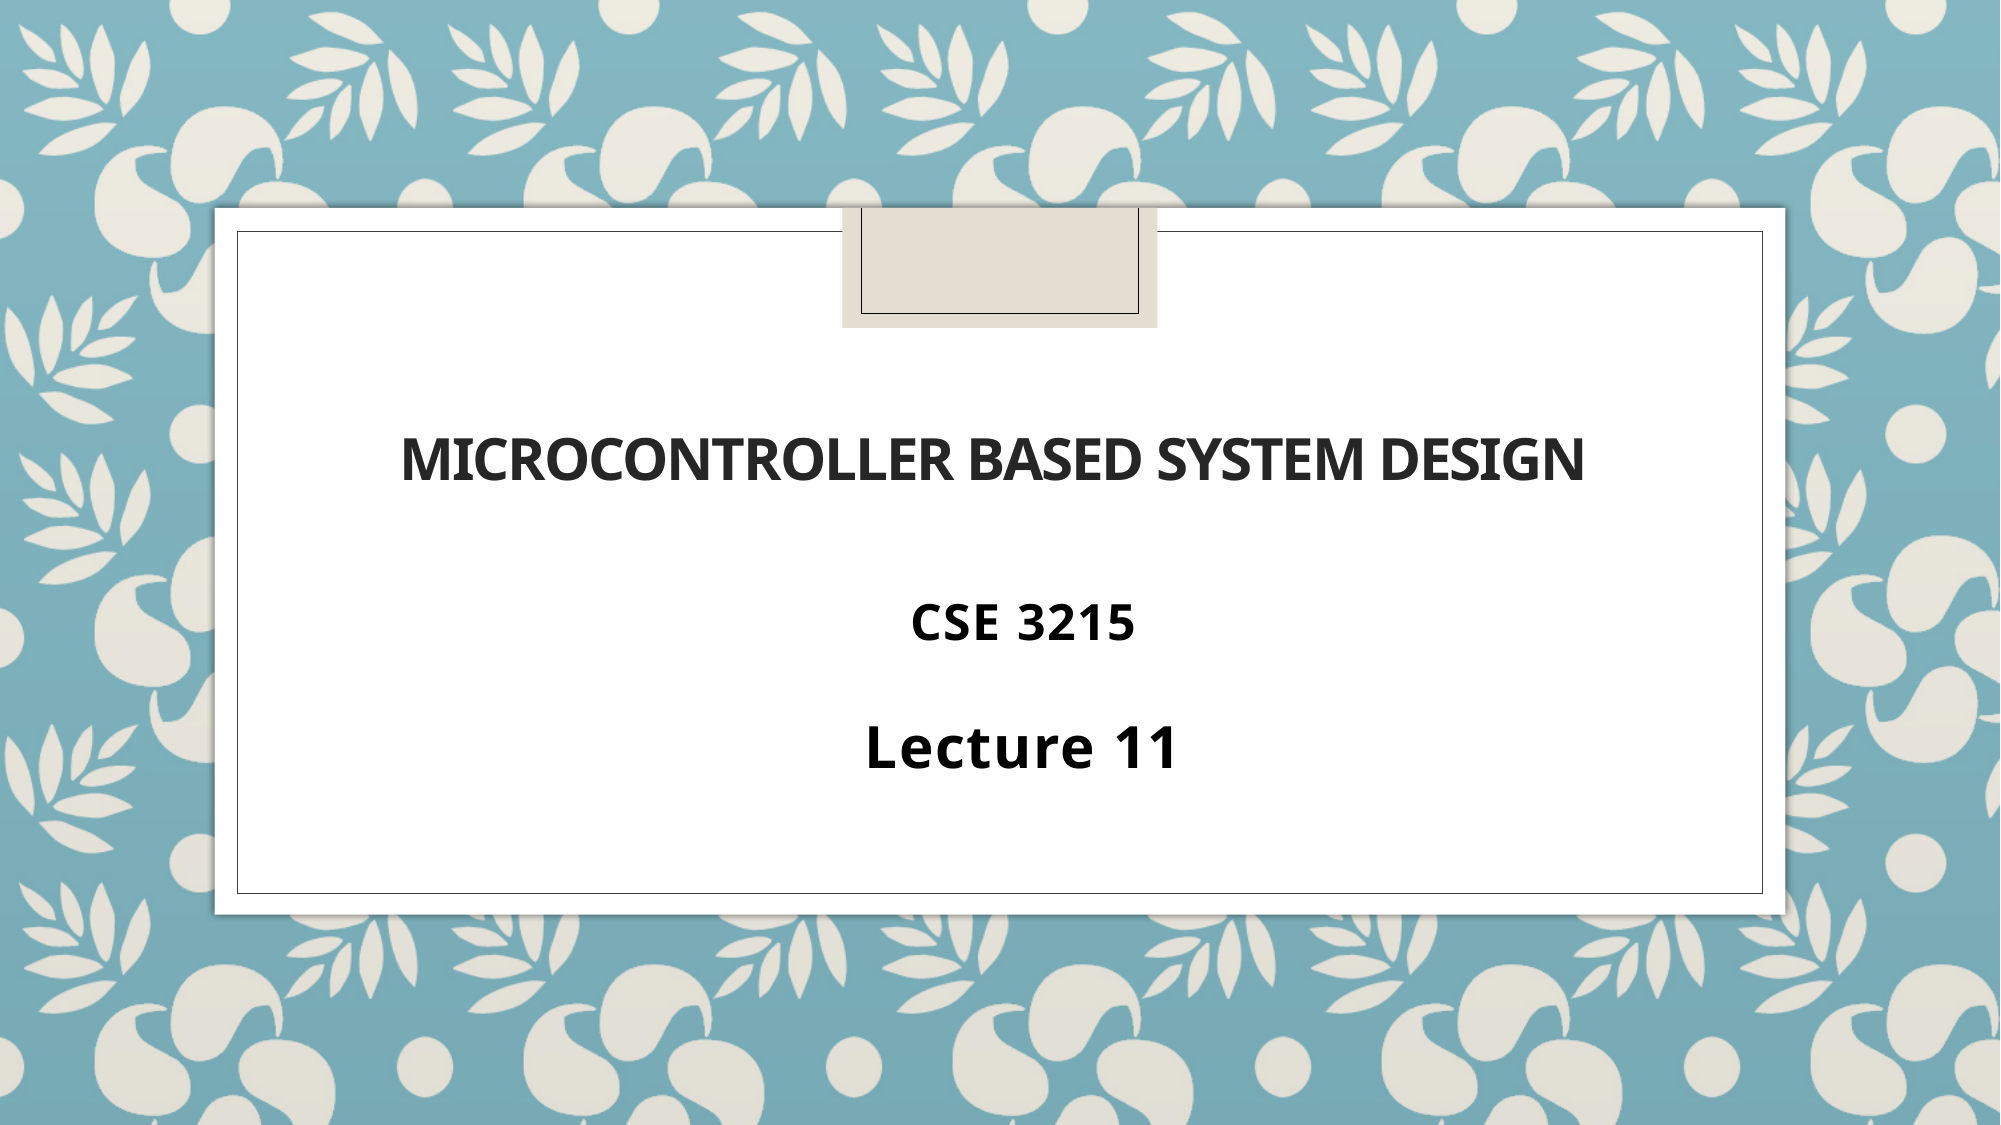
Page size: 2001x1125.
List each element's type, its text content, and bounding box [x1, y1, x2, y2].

title Microcontroller Based System Design [256, 343, 1744, 583]
subtitle CSE 3215 Lecture 11 [634, 582, 1413, 813]
